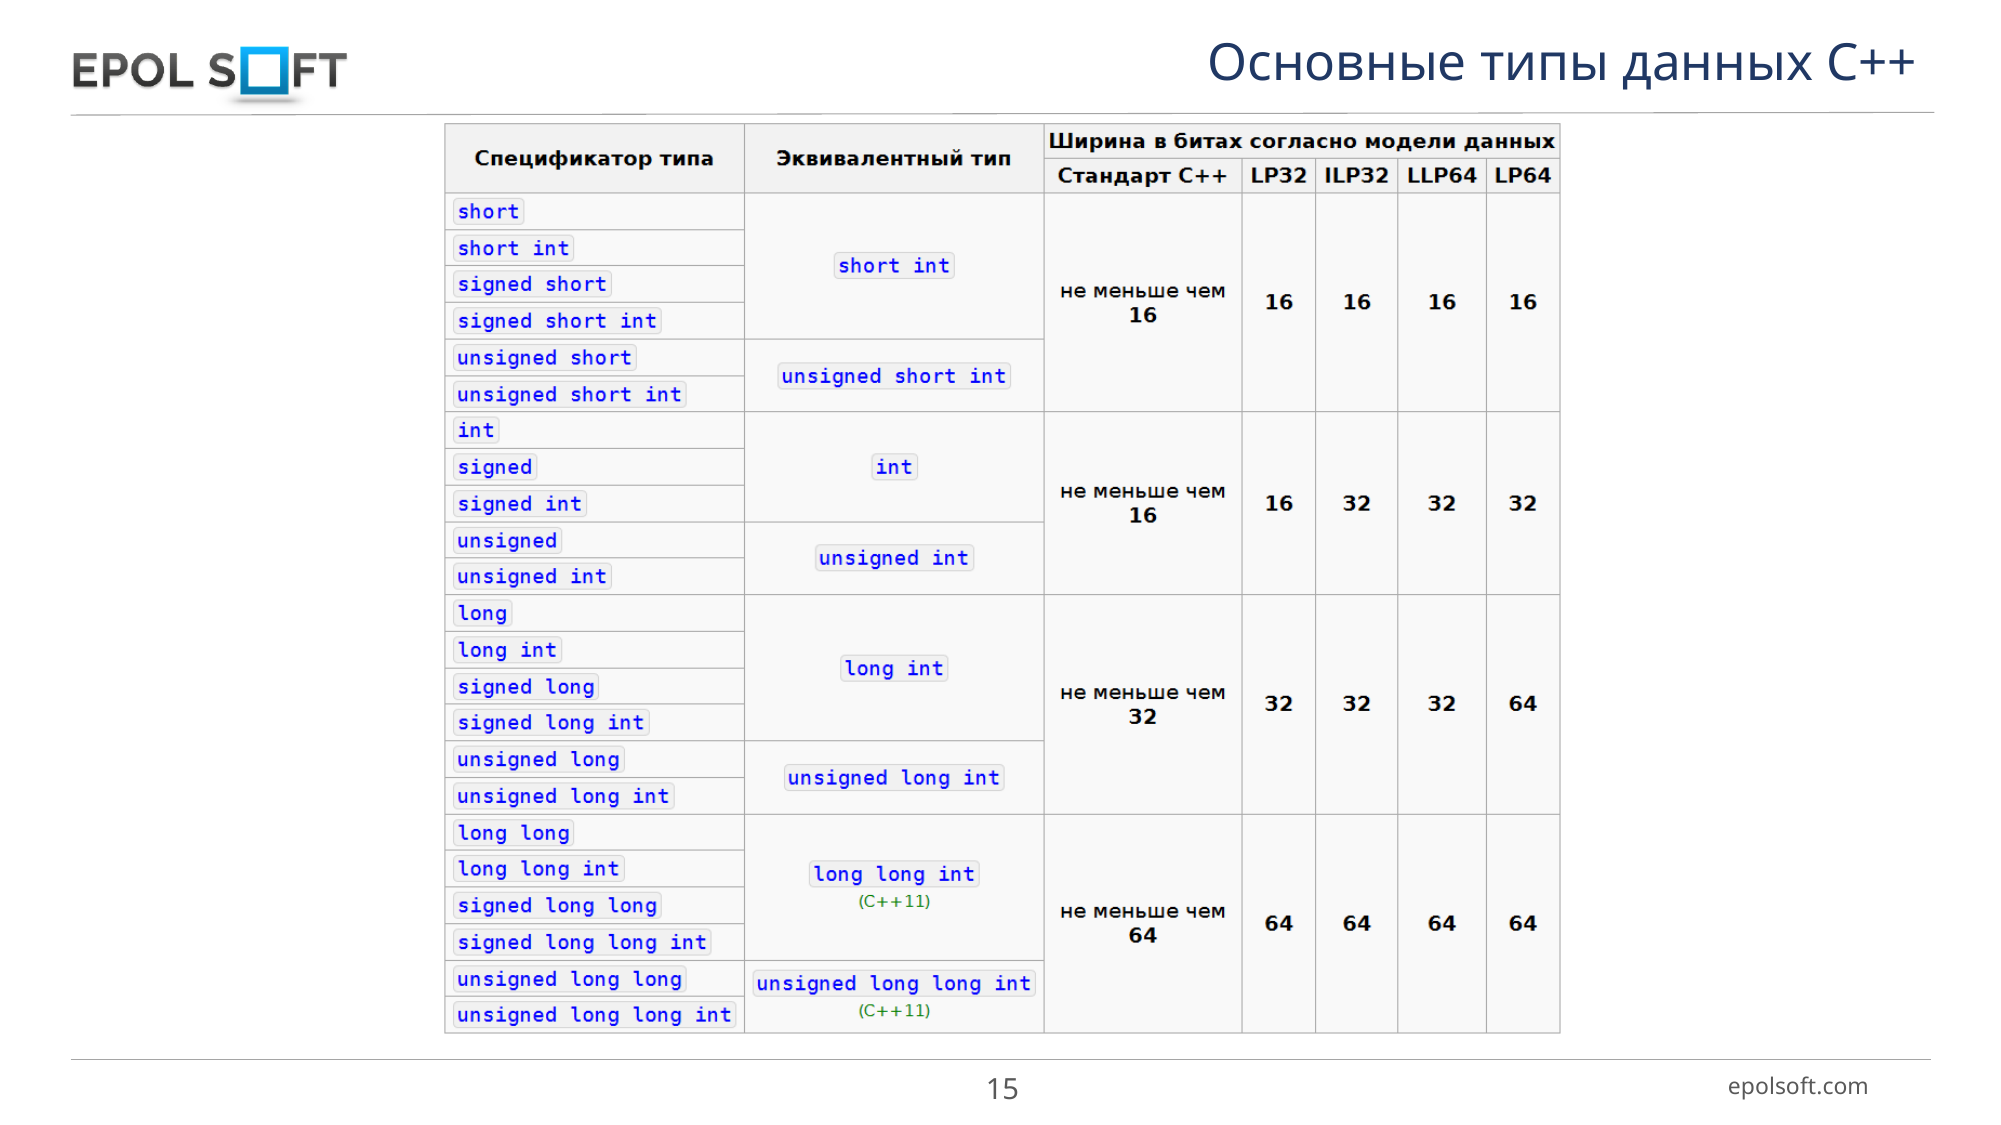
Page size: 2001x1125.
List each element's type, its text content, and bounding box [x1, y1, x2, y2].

list Основные типы данных С++ [371, 28, 1933, 100]
list 15 [753, 1063, 1252, 1117]
picture [439, 121, 1566, 1039]
picture [71, 45, 349, 113]
